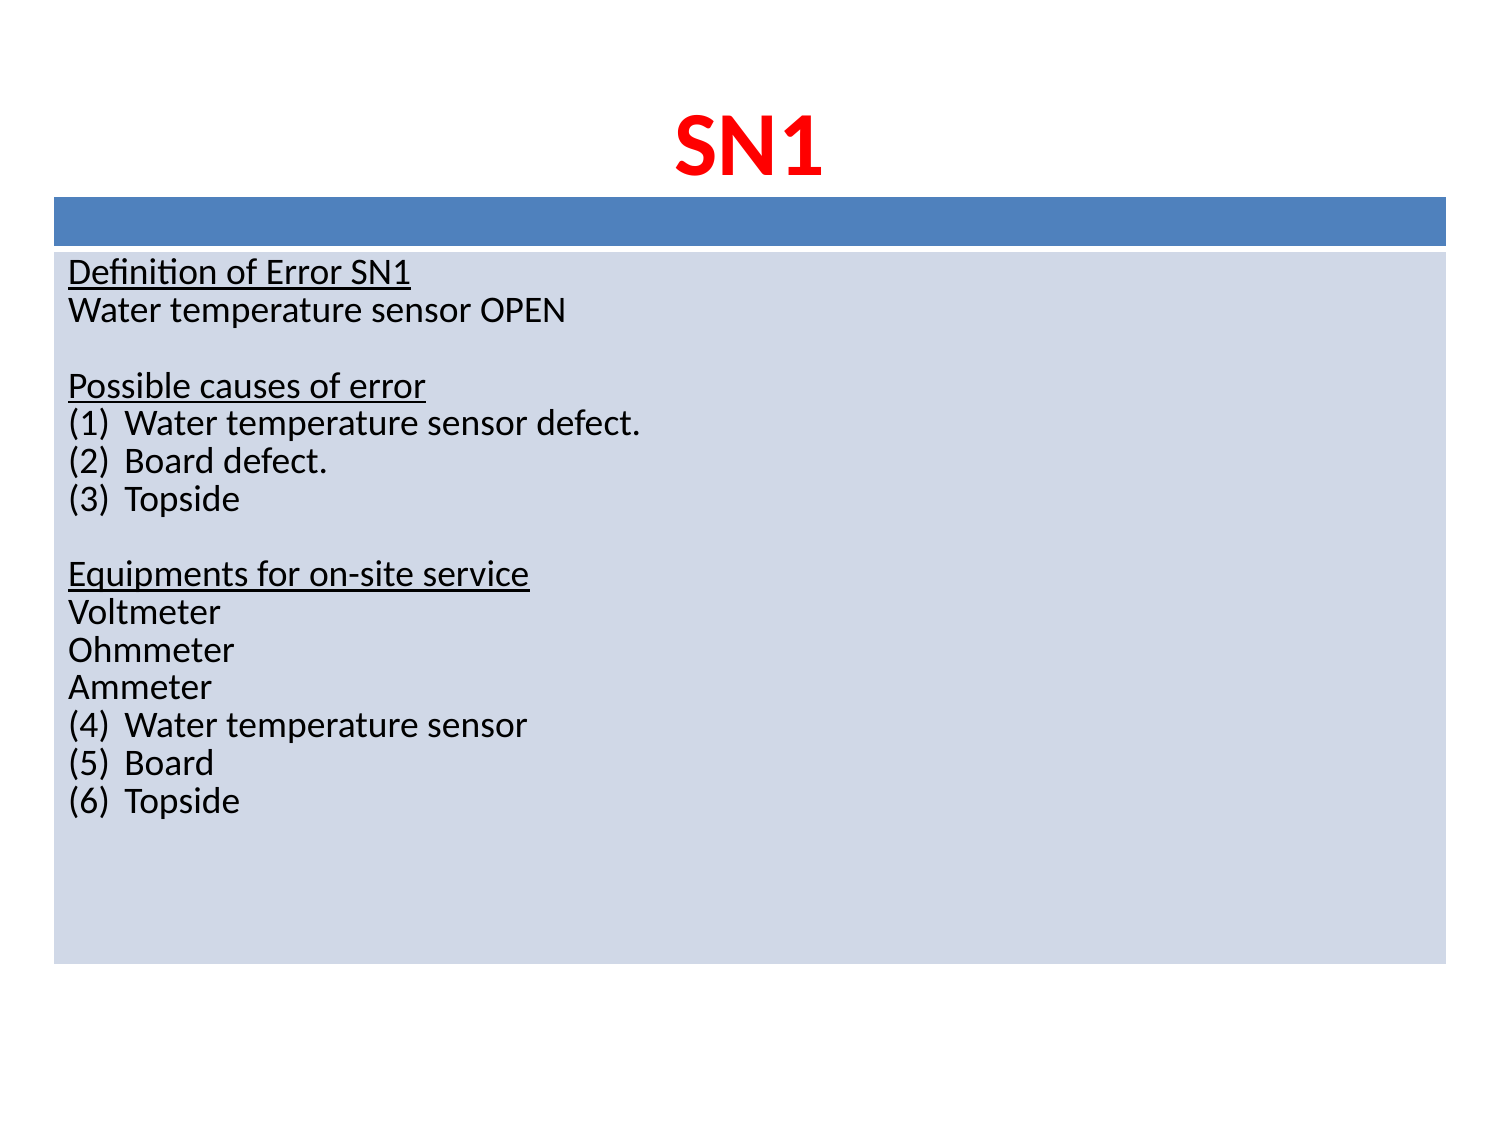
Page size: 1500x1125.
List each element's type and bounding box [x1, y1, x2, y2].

table_header [54, 197, 1446, 246]
table_cell [54, 252, 1446, 964]
title [75, 45, 1425, 195]
